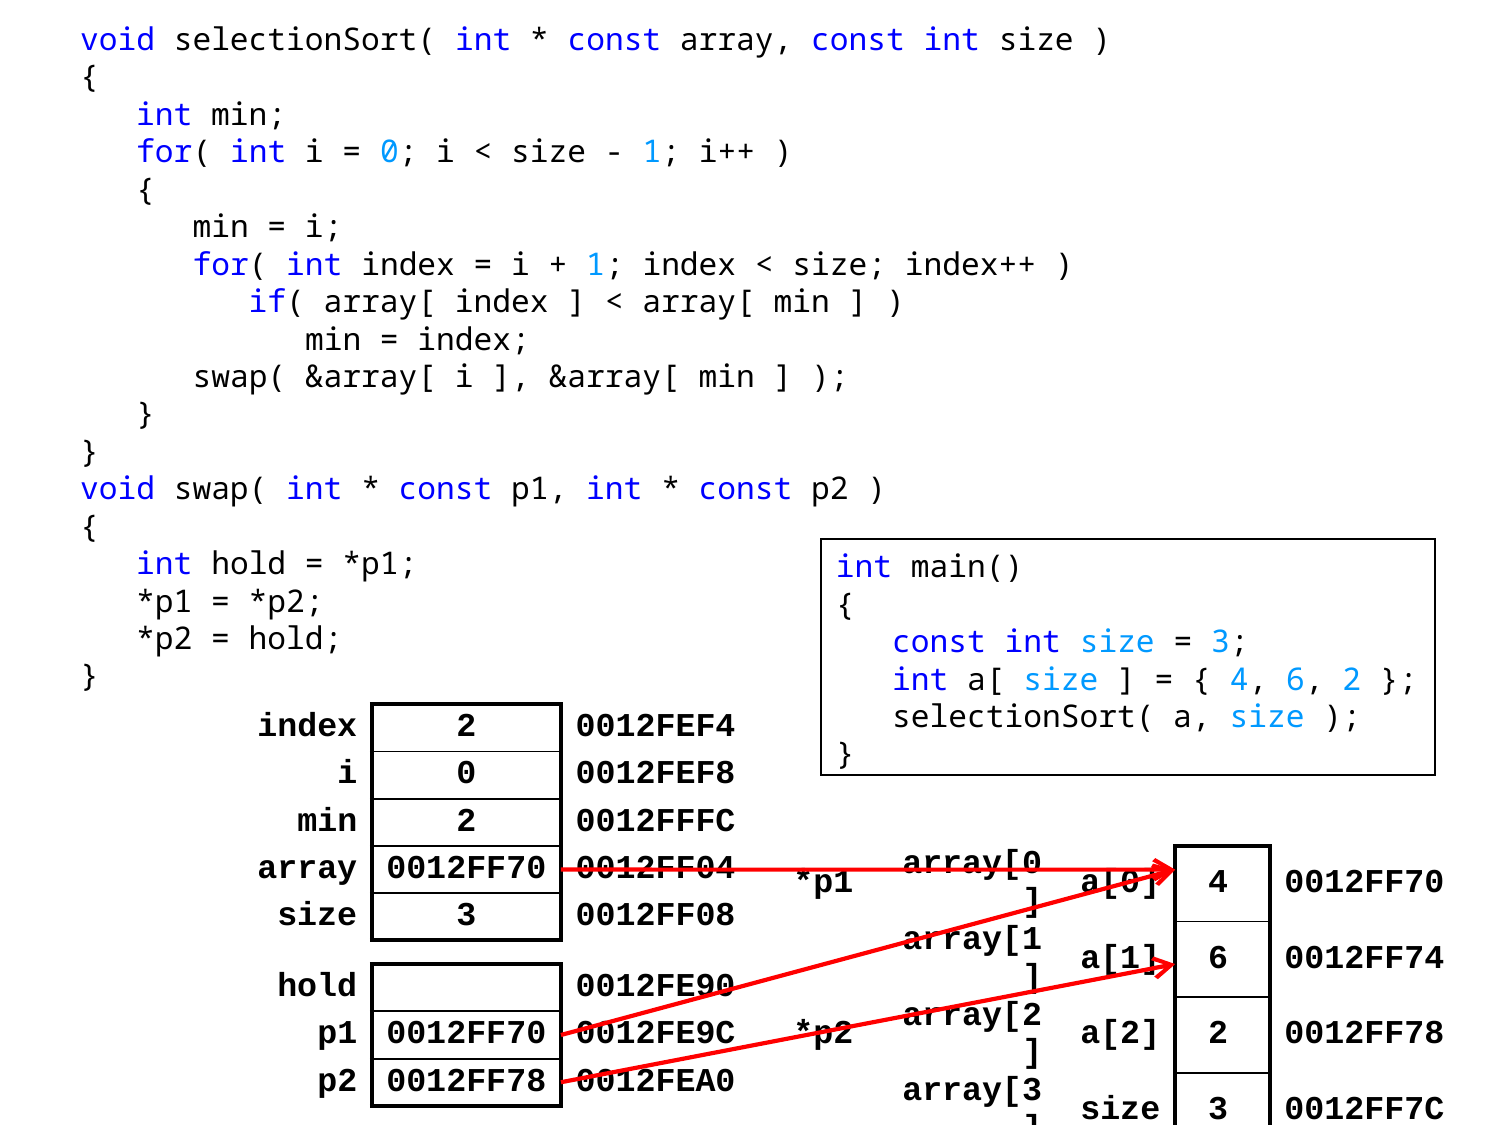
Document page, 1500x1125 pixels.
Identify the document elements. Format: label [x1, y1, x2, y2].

table_cell [563, 870, 750, 940]
table_cell [1272, 922, 1459, 1125]
text_box [560, 957, 1176, 1083]
table_cell [774, 922, 976, 977]
table_cell [230, 751, 370, 940]
table_cell [774, 922, 1173, 1040]
table_header [254, 964, 370, 1011]
table_cell [374, 800, 559, 845]
text_box [560, 858, 1176, 1036]
table_header [774, 870, 1168, 922]
table_cell [254, 1011, 370, 1106]
table_cell [374, 894, 559, 938]
table_header [774, 846, 1173, 869]
table_cell [563, 1047, 750, 1106]
list [64, 18, 1436, 776]
table_cell [563, 1011, 750, 1081]
table_header [374, 966, 559, 1010]
table_cell [1177, 998, 1268, 1072]
table_header [1272, 846, 1459, 922]
table_header [374, 706, 559, 751]
table_header [563, 704, 750, 751]
table_cell [374, 752, 559, 798]
table_header [985, 873, 1173, 922]
table_cell [374, 847, 559, 892]
table_cell [774, 966, 1173, 1125]
table_cell [563, 1011, 645, 1034]
table_header [1177, 848, 1268, 921]
table_header [563, 964, 750, 1011]
table_header [655, 985, 750, 1011]
table_cell [374, 1012, 559, 1058]
table_cell [1177, 922, 1268, 996]
table_header [230, 704, 370, 751]
table_cell [1177, 1074, 1268, 1125]
table_cell [563, 751, 750, 869]
table_cell [374, 1060, 559, 1104]
